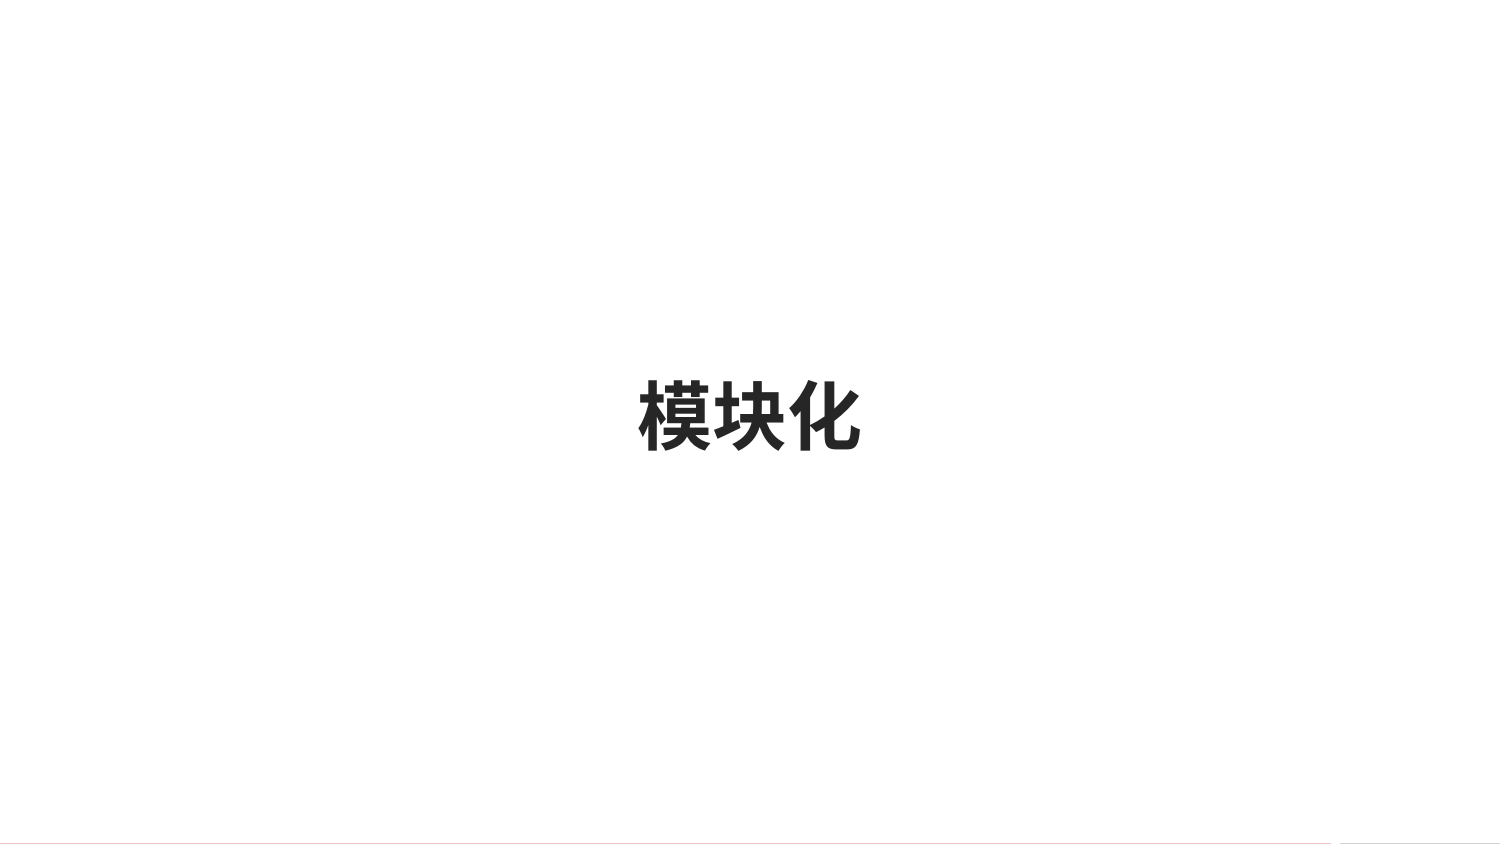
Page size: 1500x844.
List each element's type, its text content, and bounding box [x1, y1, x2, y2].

title 模块化 [187, 138, 1313, 469]
